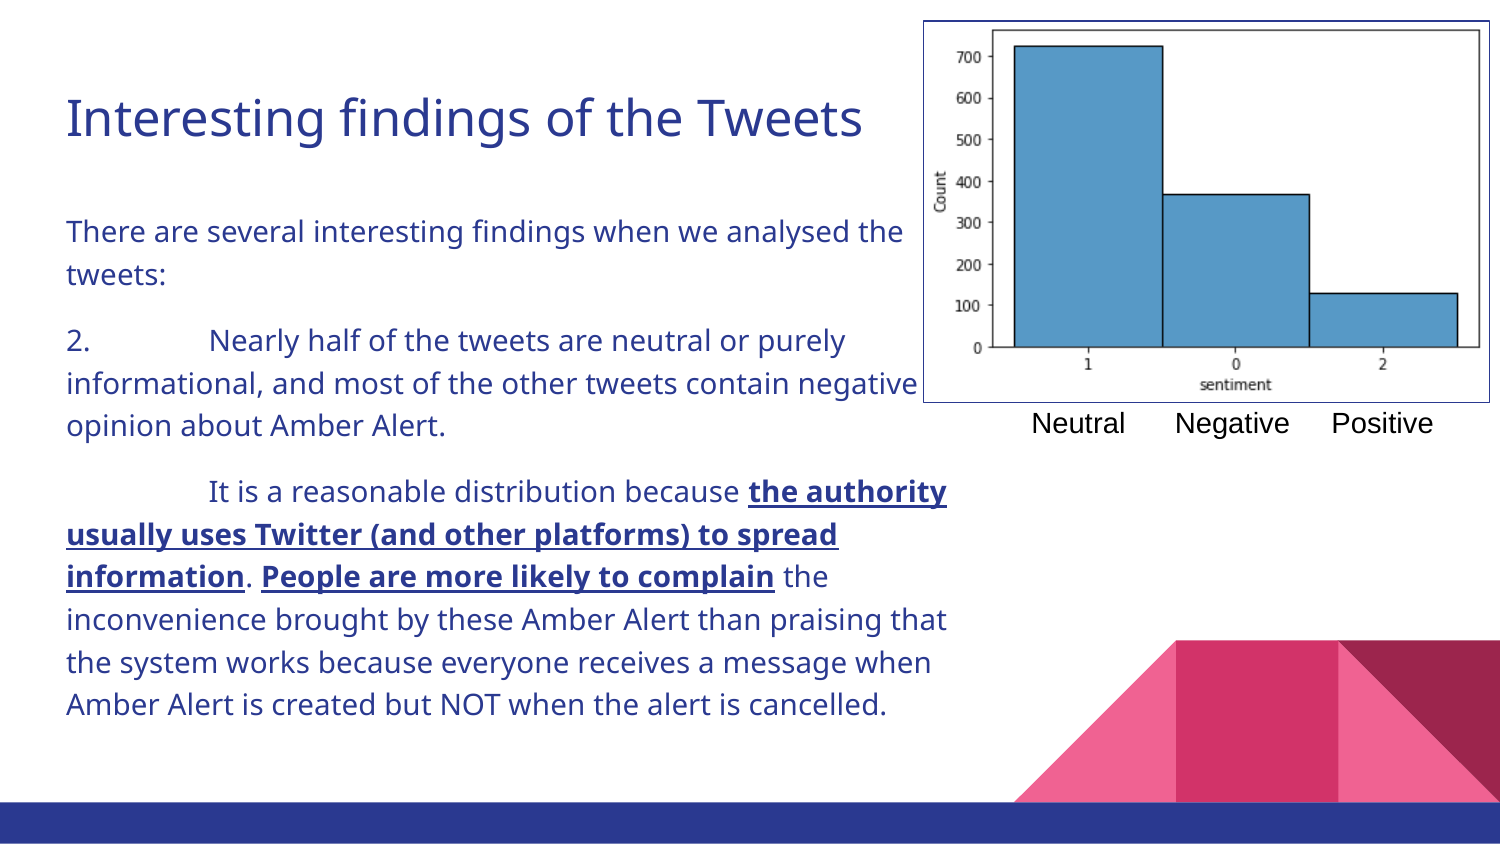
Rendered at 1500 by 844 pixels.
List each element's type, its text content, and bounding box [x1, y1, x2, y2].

list There are several interesting findings when we analysed the tweets: 2. Nearly half of the tweets are neutral or purely informational, and most of the other tweets contain negative opinion about Amber Alert. It is a reasonable distribution because the authority usually uses Twitter (and other platforms) to spread information. People are more likely to complain the inconvenience brought by these Amber Alert than praising that the system works because everyone receives a message when Amber Alert is created but NOT when the alert is cancelled. [51, 194, 974, 750]
picture [924, 21, 1490, 403]
text_box Neutral Negative Positive [967, 388, 1500, 454]
title Interesting findings of the Tweets [51, 67, 919, 167]
